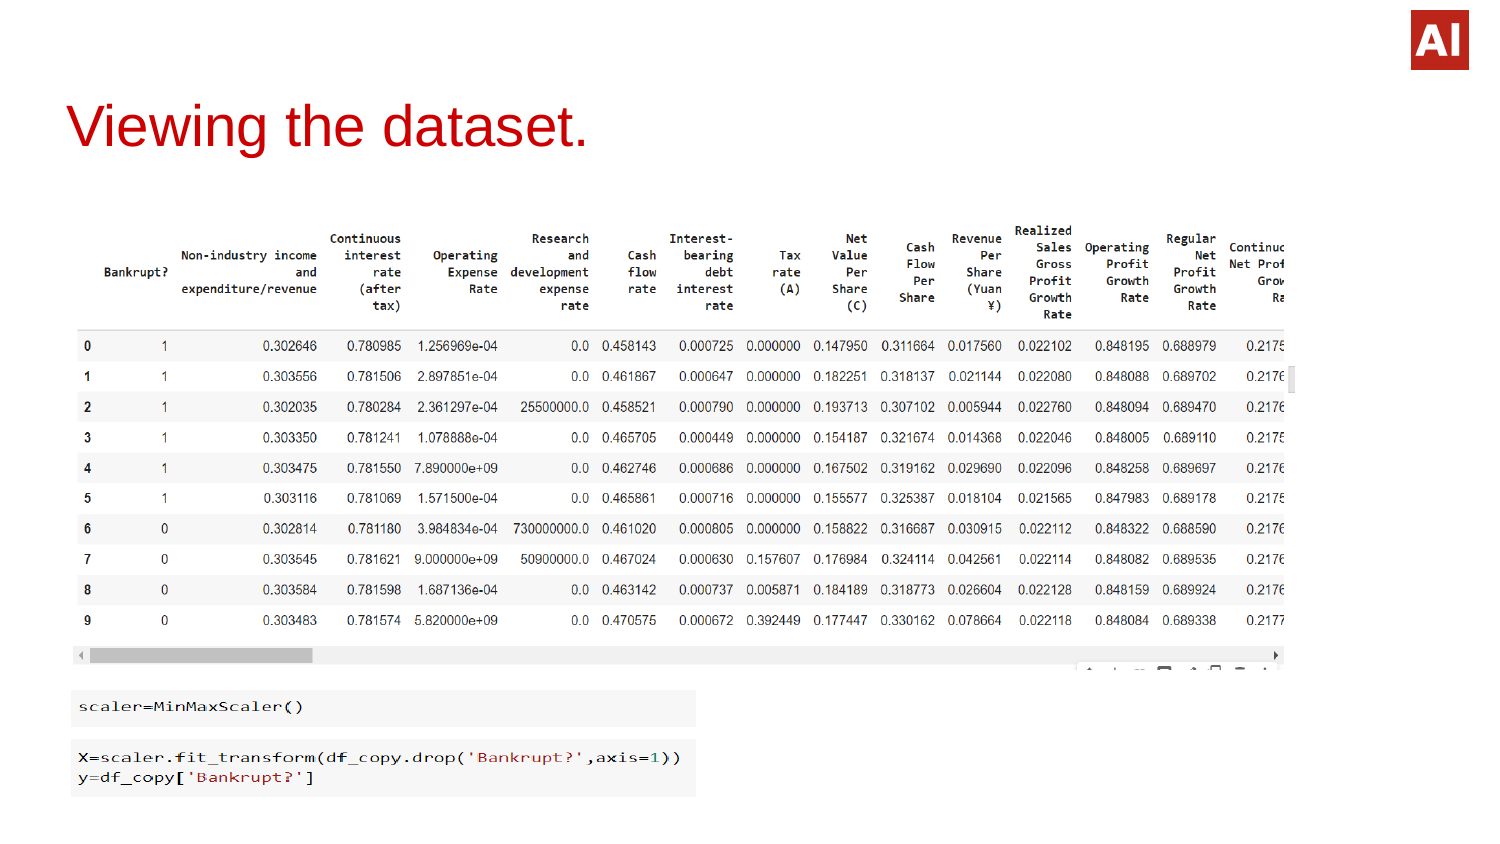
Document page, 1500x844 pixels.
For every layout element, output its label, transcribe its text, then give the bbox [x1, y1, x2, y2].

picture [71, 689, 696, 798]
picture [71, 209, 1295, 670]
picture [1411, 10, 1469, 70]
title Viewing the dataset. [51, 72, 1449, 167]
